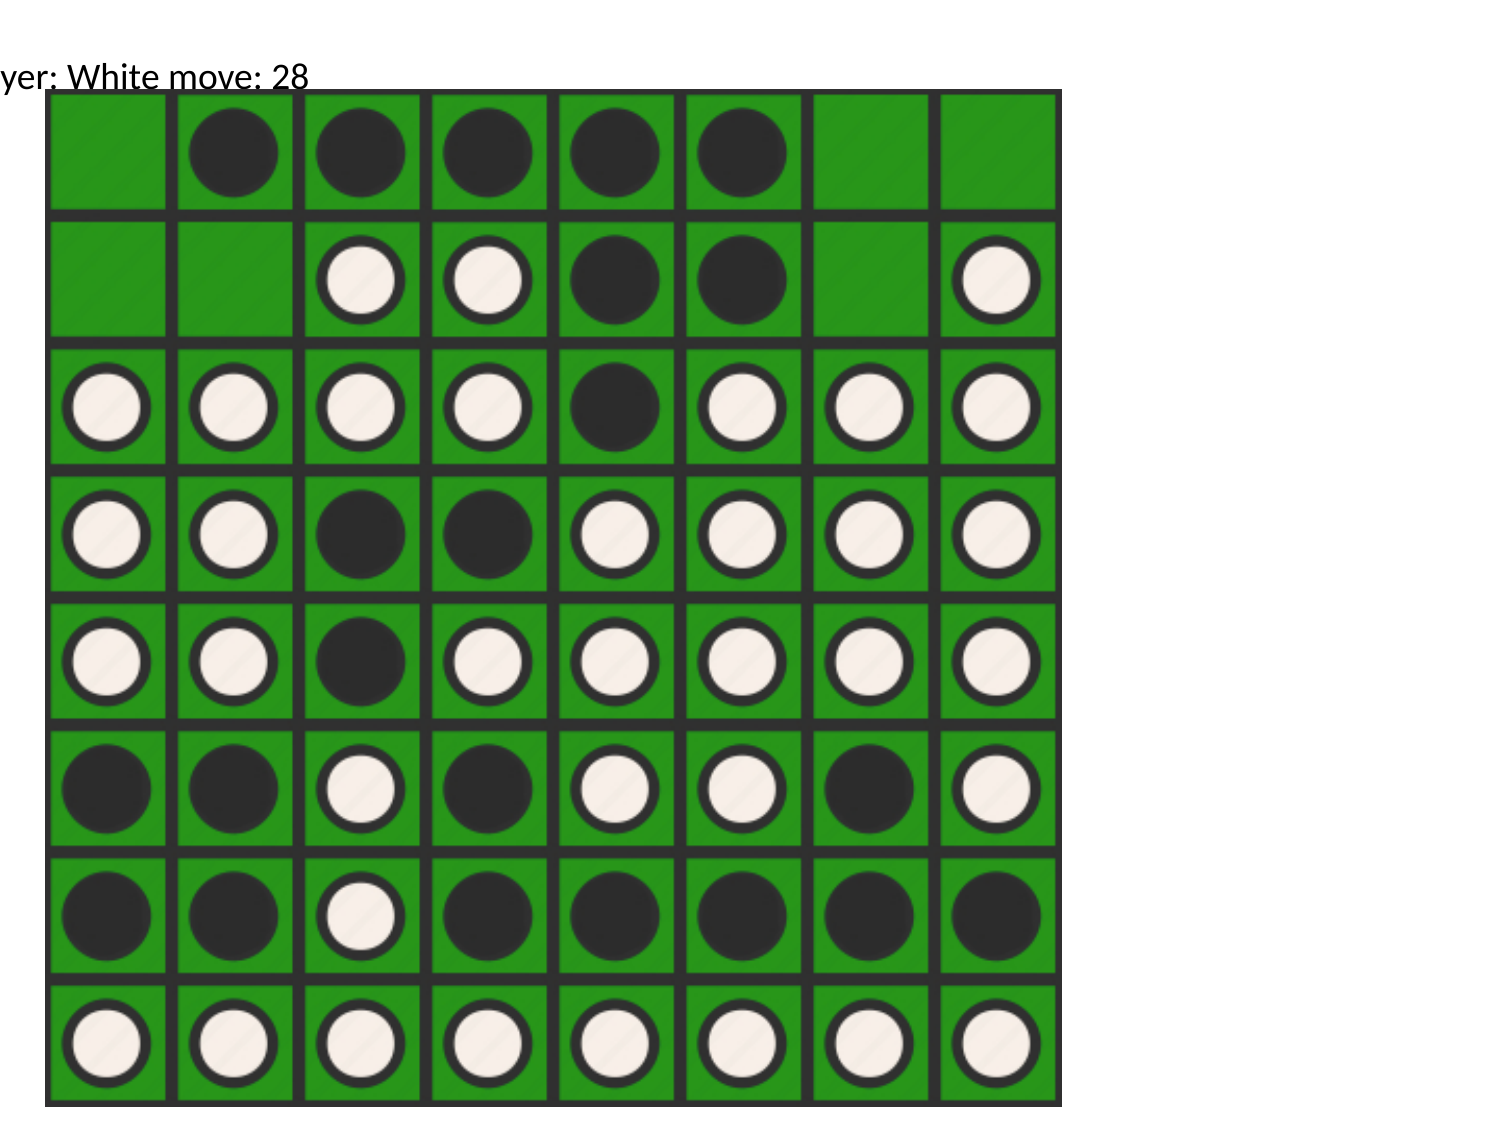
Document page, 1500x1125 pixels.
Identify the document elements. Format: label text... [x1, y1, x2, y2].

text_box turn: 54 player: White move: 28 [0, 44, 325, 105]
picture [44, 89, 1062, 1107]
